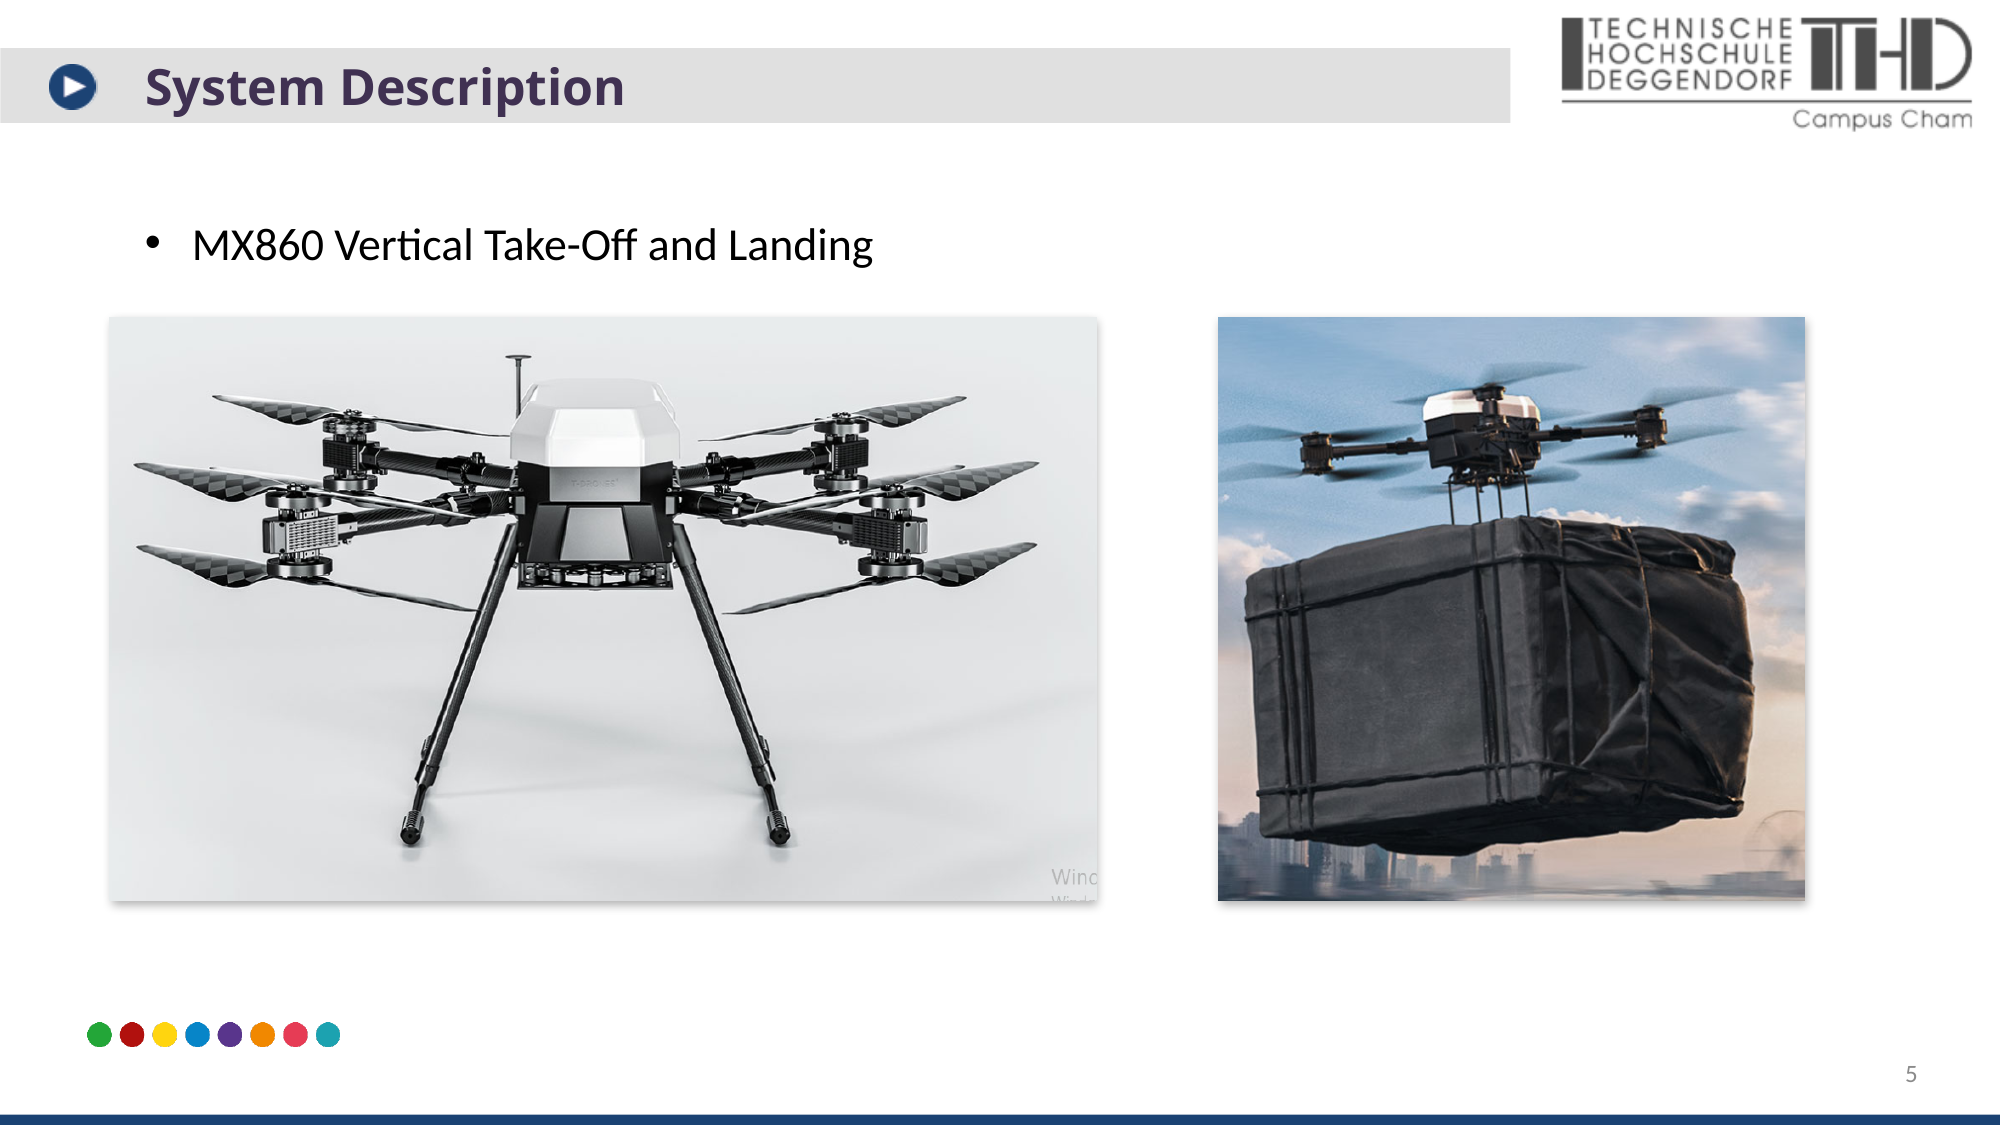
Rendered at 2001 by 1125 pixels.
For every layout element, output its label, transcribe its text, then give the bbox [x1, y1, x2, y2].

picture [1541, 5, 2000, 137]
text_box System Description [0, 48, 1511, 123]
picture [87, 1022, 192, 1047]
picture [1217, 317, 1805, 901]
picture [109, 317, 1097, 901]
picture [203, 1022, 340, 1047]
text_box [0, 1114, 2000, 1125]
picture [49, 64, 98, 110]
slide_number 5 [1482, 1042, 1933, 1103]
text_box MX860 Vertical Take-Off and Landing [130, 207, 1736, 277]
